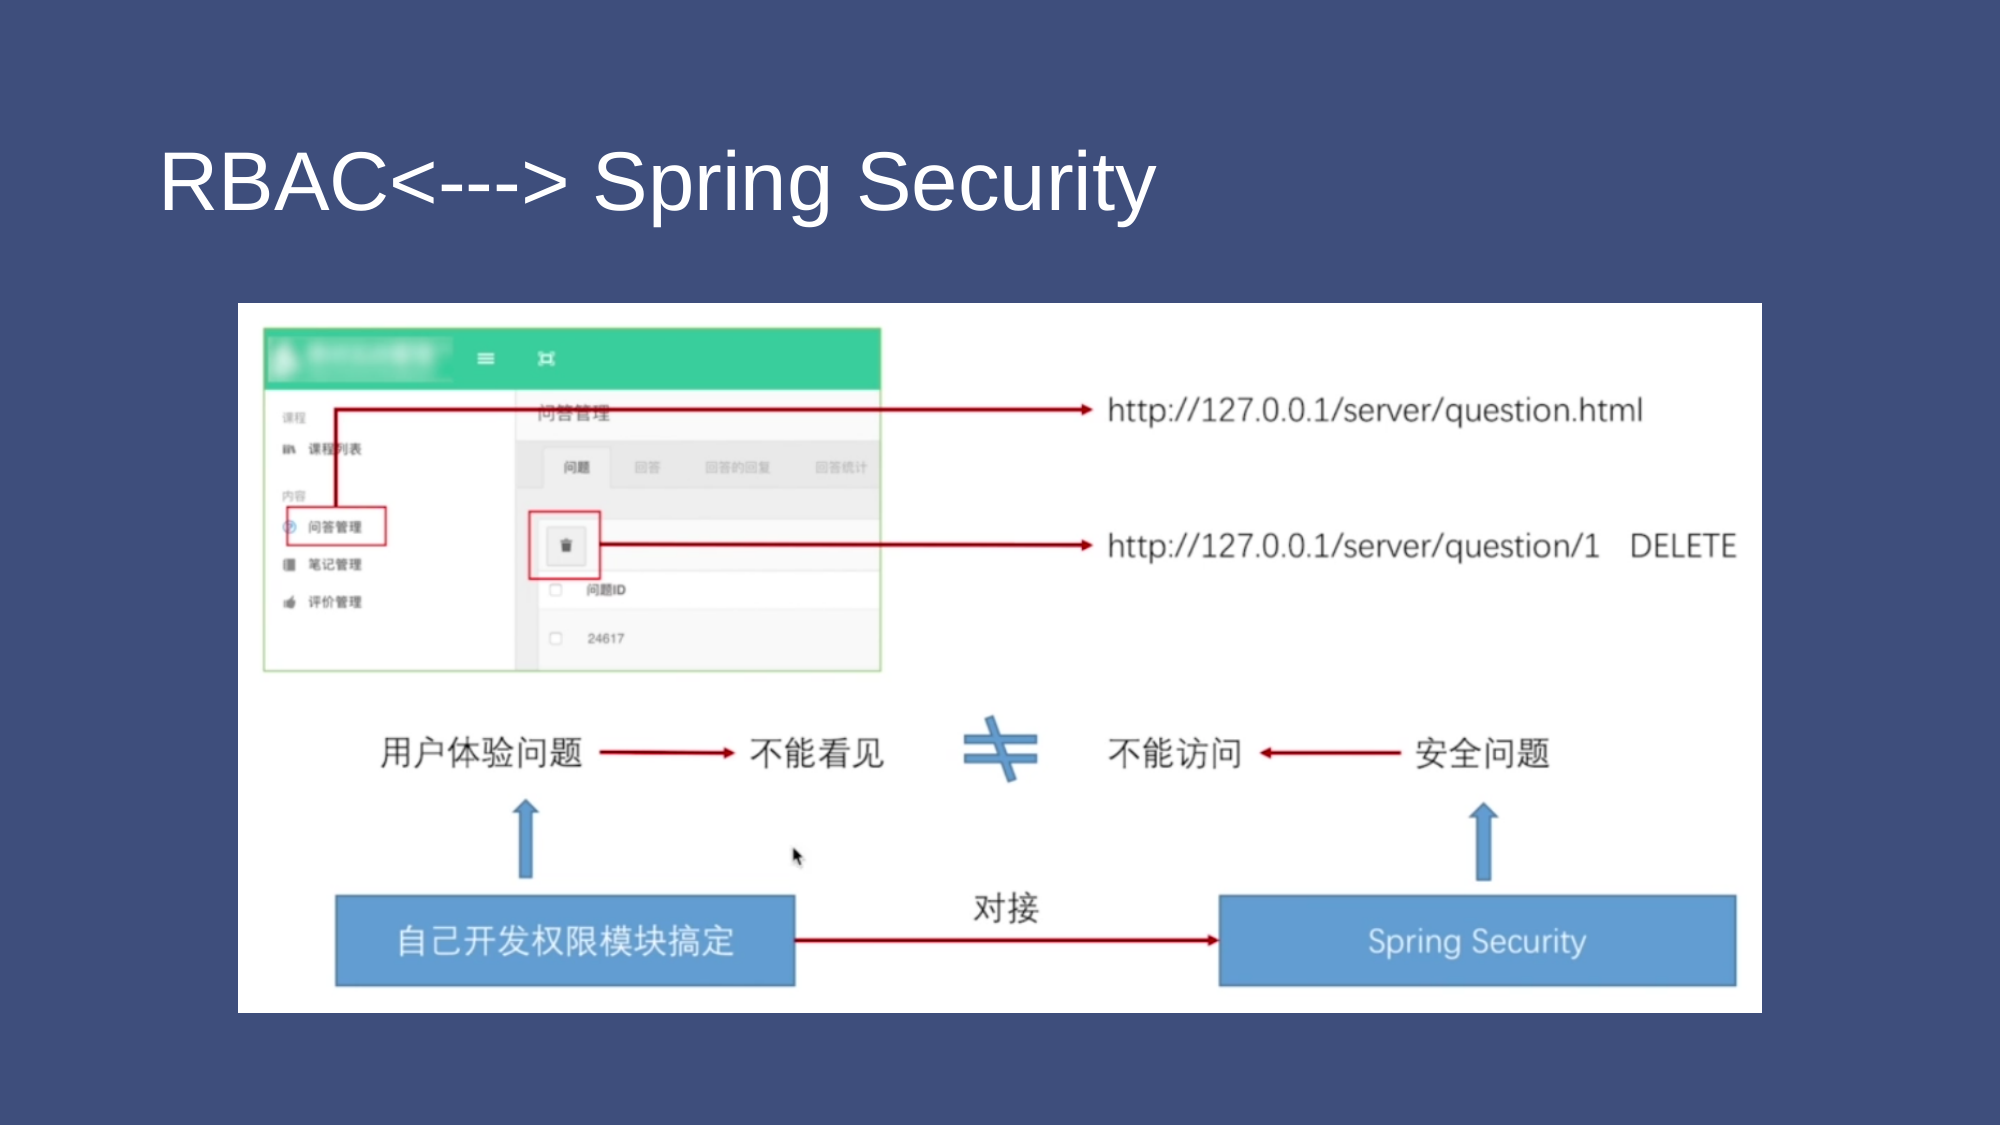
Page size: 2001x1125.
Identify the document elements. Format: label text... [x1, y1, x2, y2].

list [238, 303, 1762, 1013]
title RBAC<---> Spring Security [143, 54, 1857, 280]
